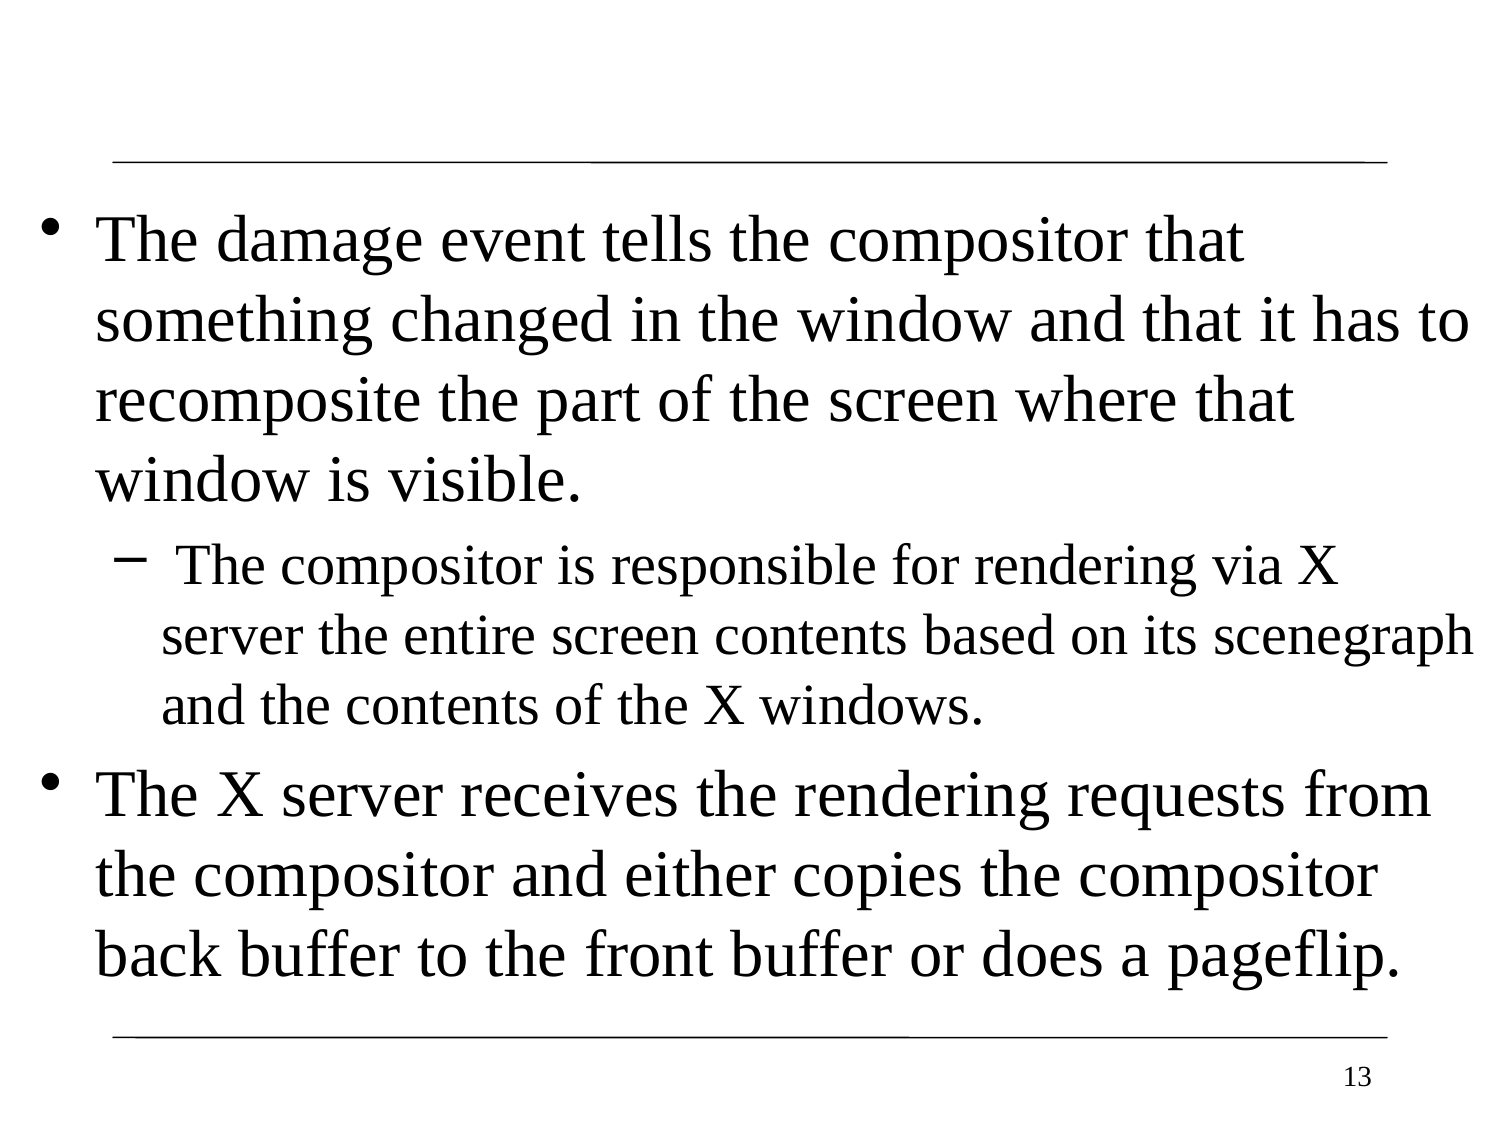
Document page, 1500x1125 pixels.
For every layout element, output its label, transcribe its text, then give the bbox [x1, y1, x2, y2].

slide_number 13 [1074, 1050, 1388, 1100]
list The damage event tells the compositor that something changed in the window and that it has to recomposite the part of the screen where that window is visible. The compositor is responsible for rendering via X server the entire screen contents based on its scenegraph and the contents of the X windows. The X server receives the rendering requests from the compositor and either copies the compositor back buffer to the front buffer or does a pageflip. [24, 187, 1500, 1000]
